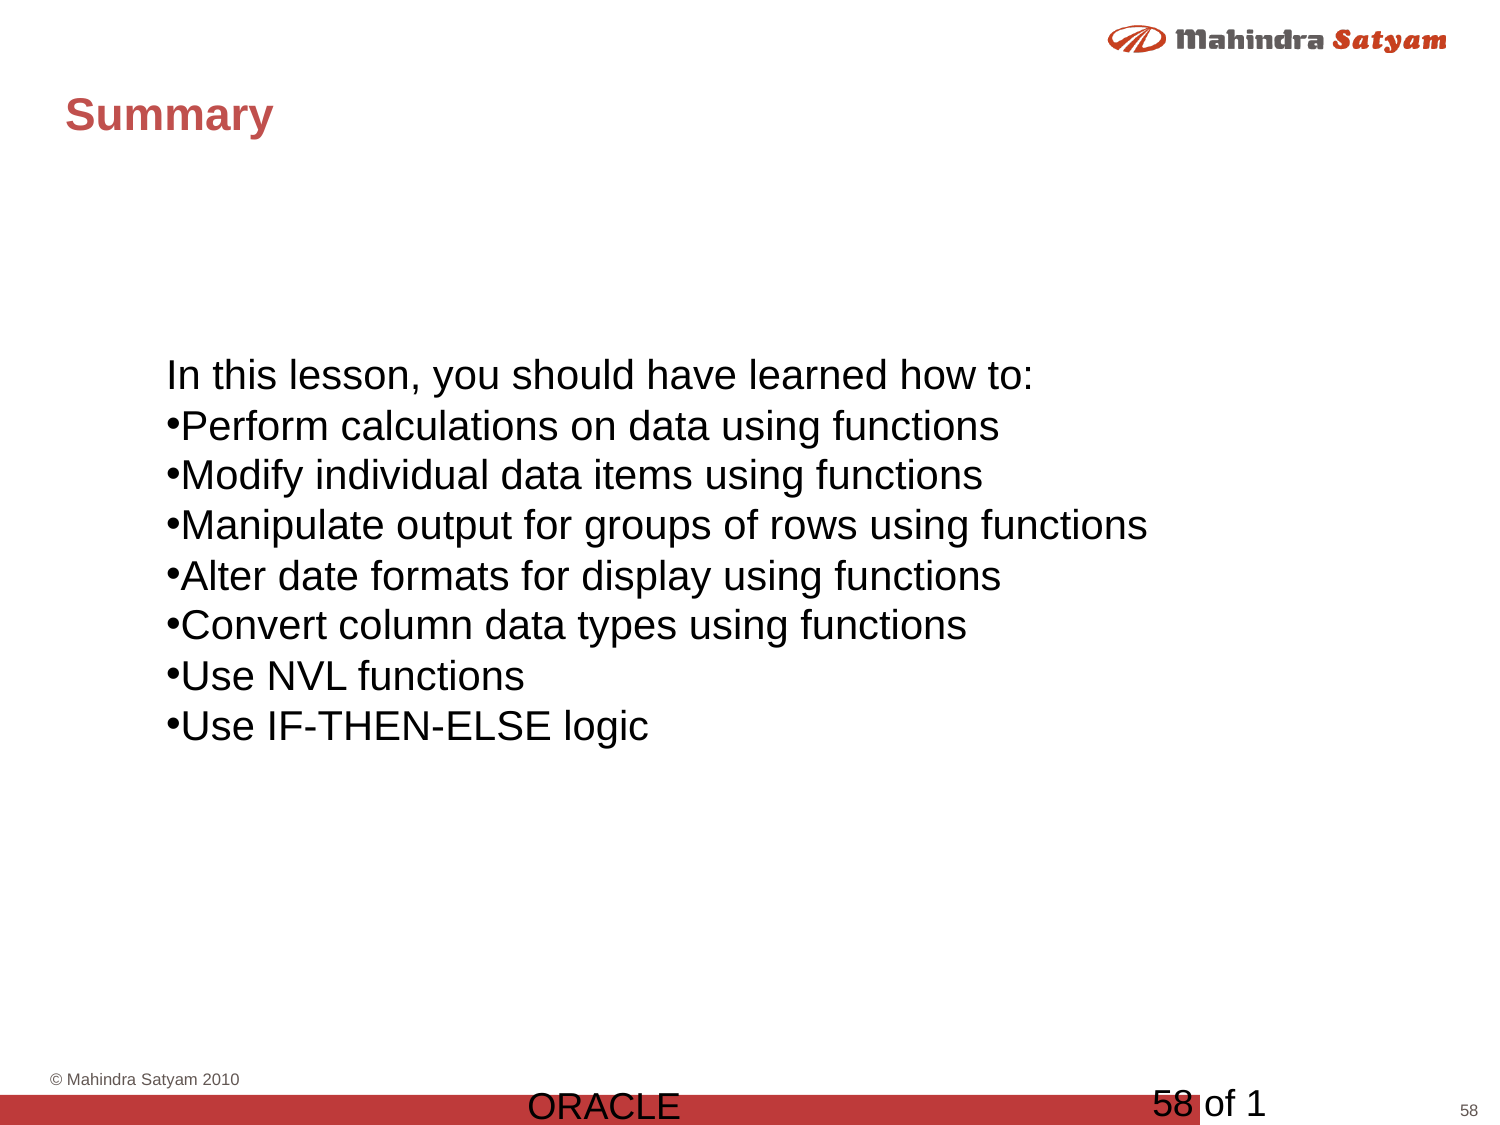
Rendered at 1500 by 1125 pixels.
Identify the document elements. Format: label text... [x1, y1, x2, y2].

footer ORACLE [512, 1074, 988, 1116]
title Summary [49, 76, 1452, 133]
list In this lesson, you should have learned how to: Perform calculations on data using functions Modify individual data items using functions Manipulate output for groups of rows using functions Alter date formats for display using functions Convert column data types using functions Use NVL functions Use IF-THEN-ELSE logic [150, 340, 1363, 994]
slide_number 58 of 1 [1137, 1071, 1488, 1125]
picture [1107, 25, 1446, 53]
